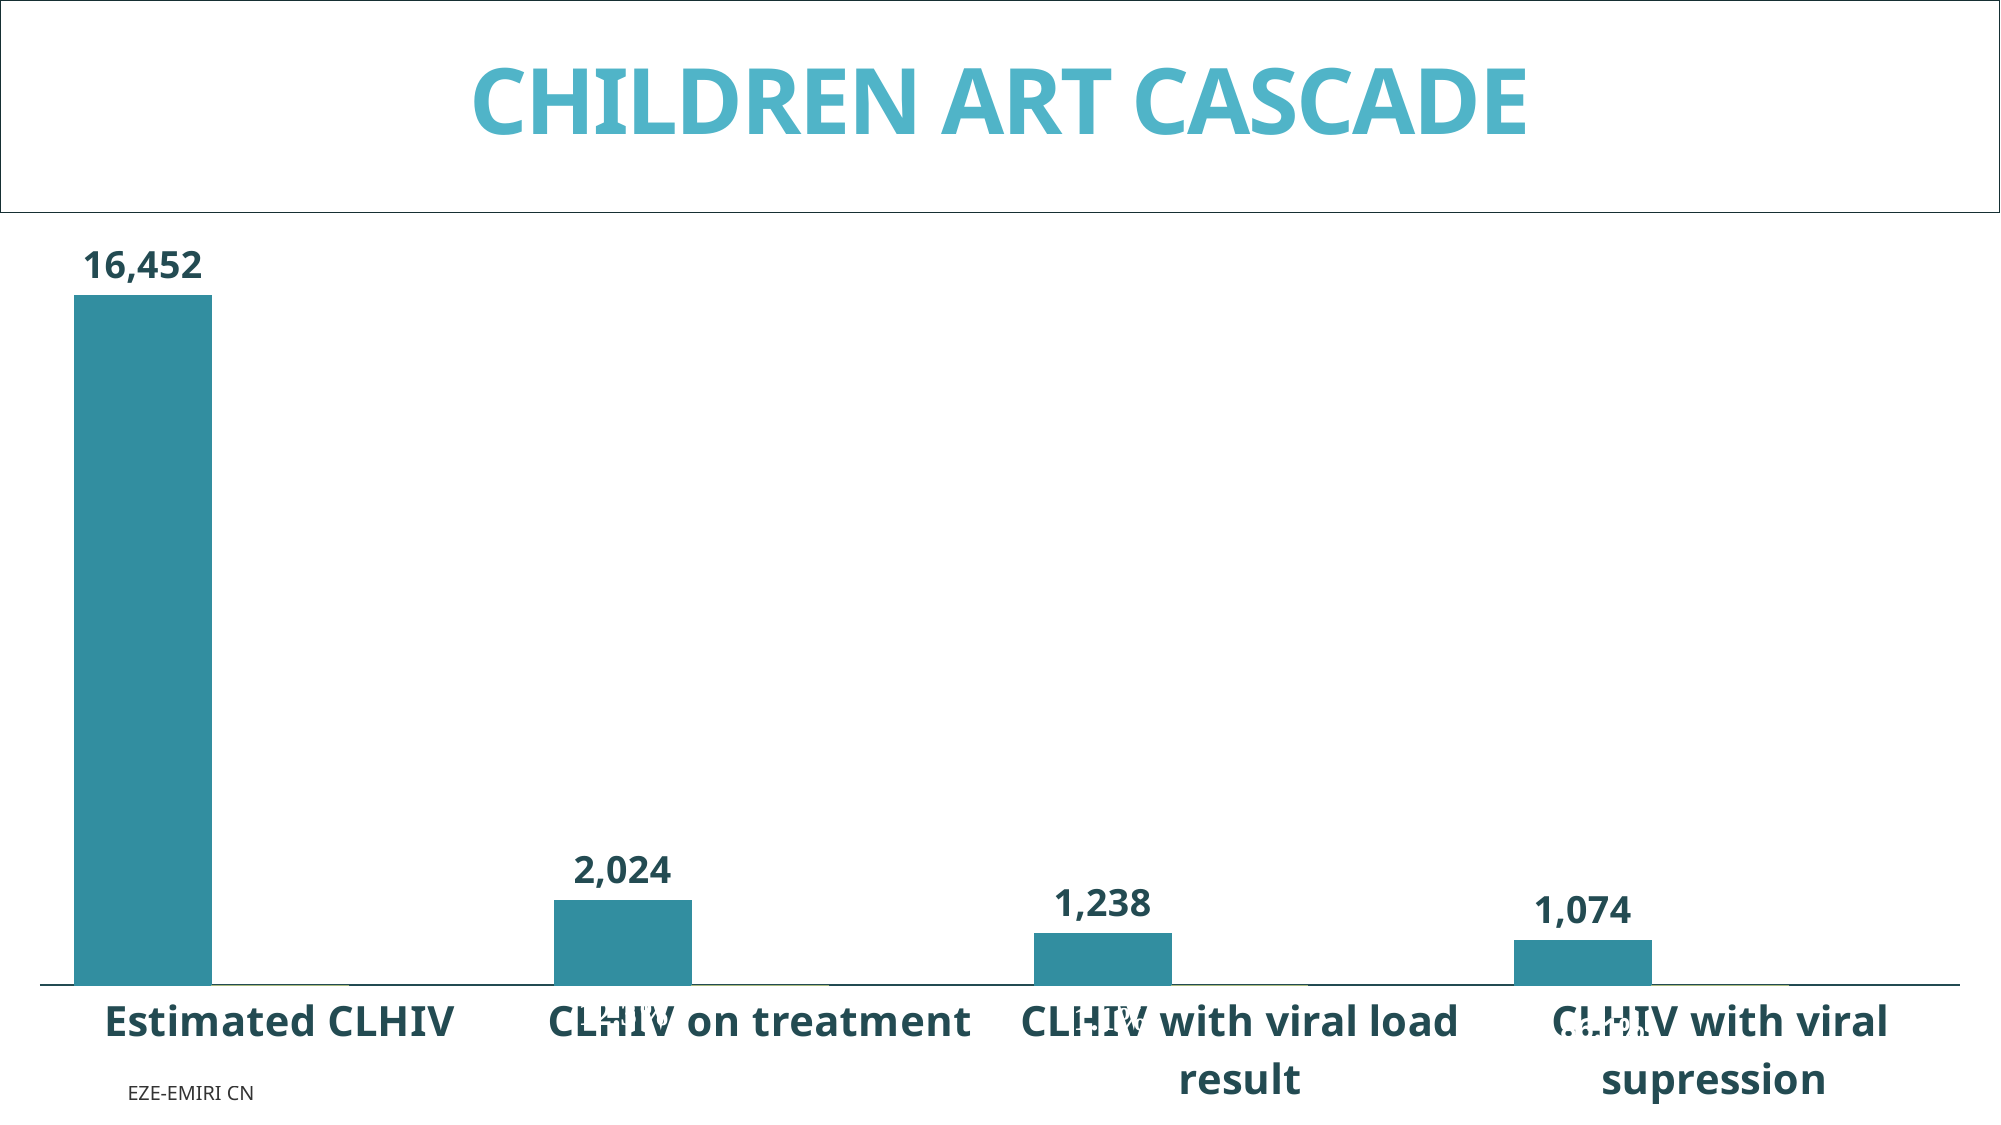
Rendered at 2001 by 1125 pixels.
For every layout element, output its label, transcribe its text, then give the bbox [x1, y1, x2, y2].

chart [0, 212, 2000, 1125]
title CHILDREN ART CASCADE [0, 0, 2000, 212]
